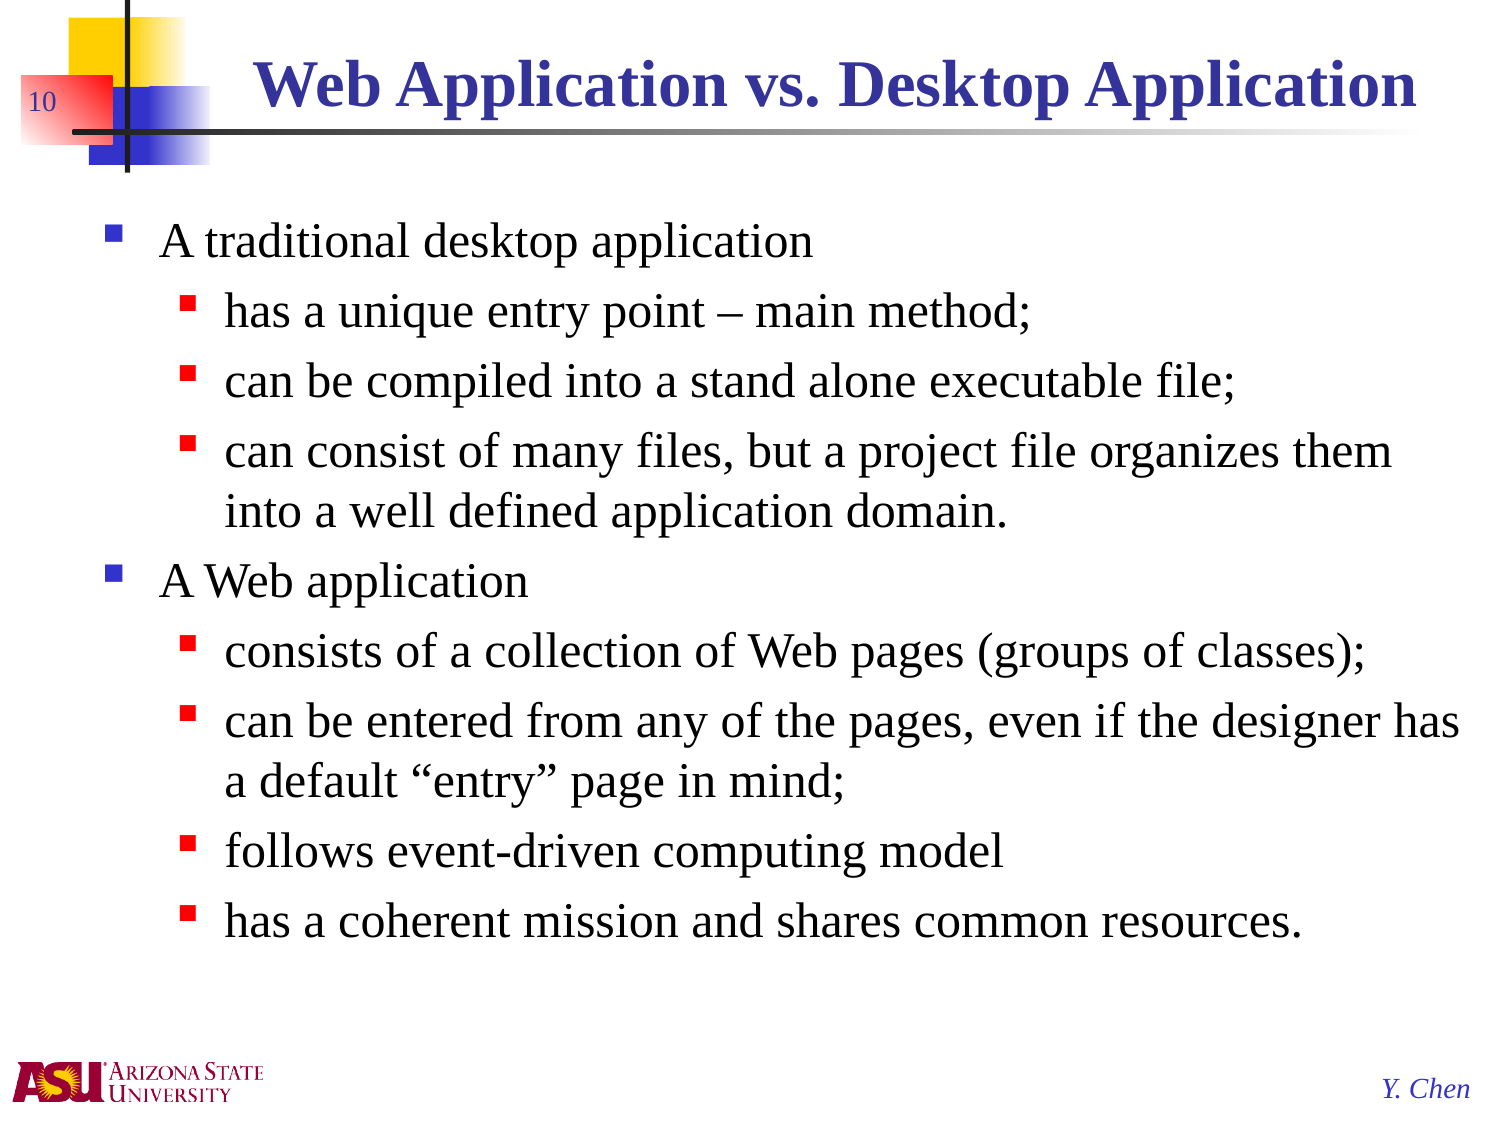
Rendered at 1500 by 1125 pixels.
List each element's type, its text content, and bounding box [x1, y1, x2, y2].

slide_number 10 [12, 49, 126, 126]
title Web Application vs. Desktop Application [237, 24, 1488, 128]
list A traditional desktop application has a unique entry point – main method; can be compiled into a stand alone executable file; can consist of many files, but a project file organizes them into a well defined application domain. A Web application consists of a collection of Web pages (groups of classes); can be entered from any of the pages, even if the designer has a default “entry” page in mind; follows event-driven computing model has a coherent mission and shares common resources. [87, 200, 1482, 1038]
picture [12, 1062, 263, 1102]
